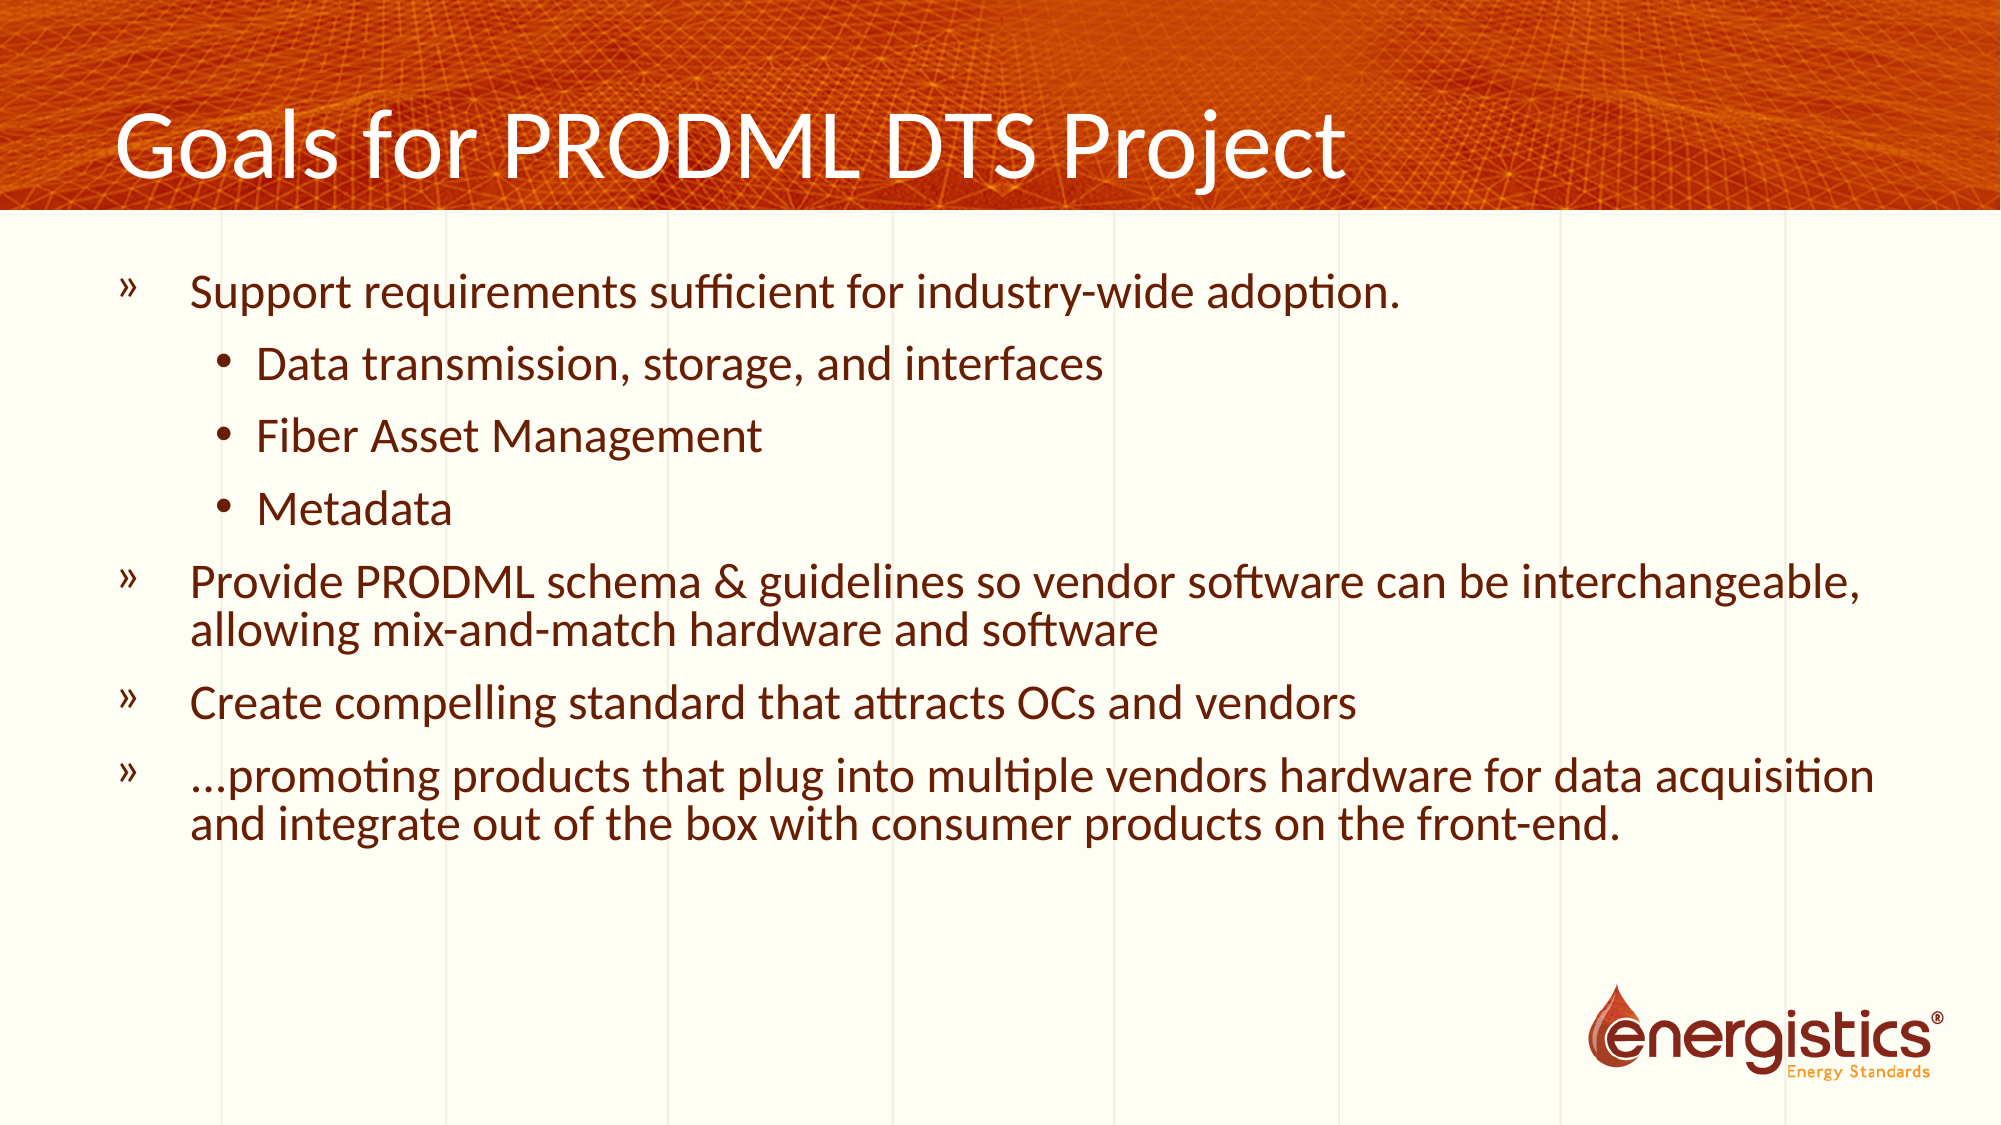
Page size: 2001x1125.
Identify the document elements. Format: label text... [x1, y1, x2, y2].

list Support requirements sufficient for industry-wide adoption. Data transmission, storage, and interfaces Fiber Asset Management Metadata Provide PRODML schema & guidelines so vendor software can be interchangeable, allowing mix-and-match hardware and software Create compelling standard that attracts OCs and vendors ...promoting products that plug into multiple vendors hardware for data acquisition and integrate out of the box with consumer products on the front-end. [99, 262, 1961, 1005]
title Goals for PRODML DTS Project [99, 45, 1900, 233]
picture [0, 0, 2001, 1125]
